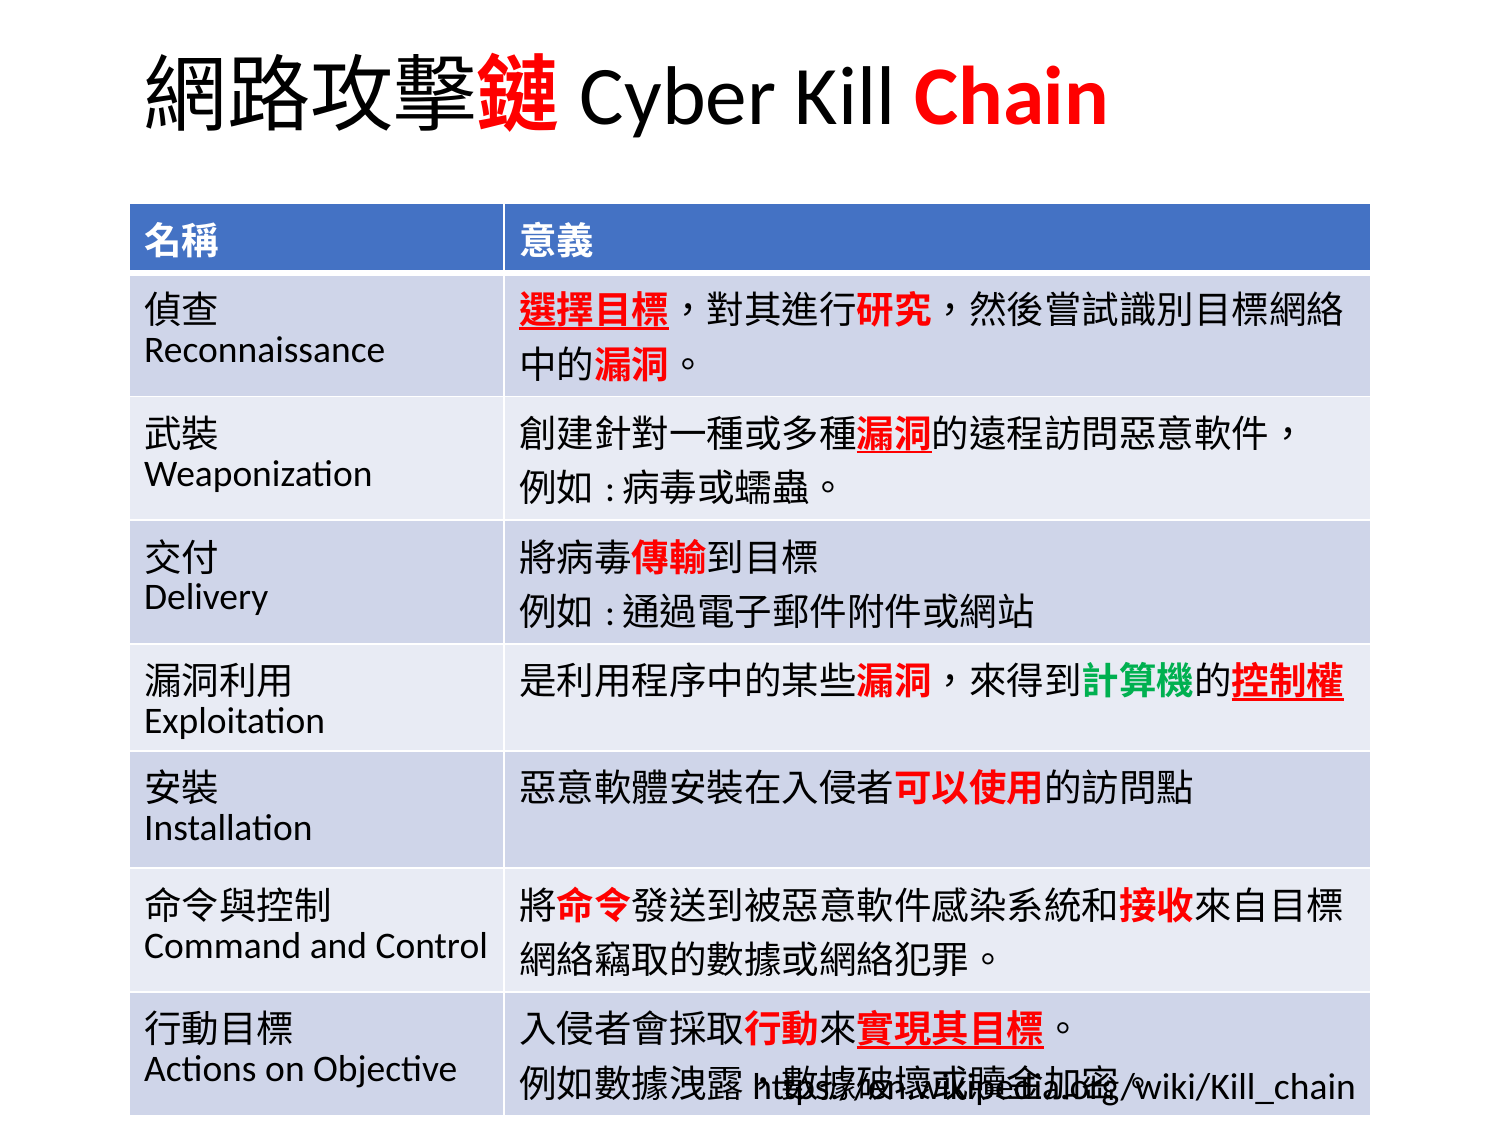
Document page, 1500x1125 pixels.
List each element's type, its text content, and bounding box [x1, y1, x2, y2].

table_cell 將病毒傳輸到目標 例如:通過電子郵件附件或網站 [505, 521, 1370, 643]
table_cell 行動目標 Actions on Objective [130, 993, 503, 1115]
table_cell 是利用程序中的某些漏洞，來得到計算機的控制權 [505, 645, 1370, 750]
table_cell 創建針對一種或多種漏洞的遠程訪問惡意軟件， 例如:病毒或蠕蟲。 [505, 397, 1370, 519]
table_cell 惡意軟體安裝在入侵者可以使用的訪問點 [505, 752, 1370, 867]
table_cell 將命令發送到被惡意軟件感染系統和接收來自目標網絡竊取的數據或網絡犯罪。 [505, 869, 1370, 991]
table_cell 漏洞利用 Exploitation [130, 645, 503, 750]
text_box 網路攻擊鏈Cyber Kill Chain [129, 33, 1289, 149]
table_cell 交付 Delivery [130, 521, 503, 643]
table_cell 偵查 Reconnaissance [130, 276, 503, 396]
table_header 名稱 [130, 204, 503, 270]
text_box https://en.wikipedia.org/wiki/Kill_chain [737, 1054, 1424, 1115]
table_cell 命令與控制 Command and Control [130, 869, 503, 991]
table_cell 入侵者會採取行動來實現其目標。 例如數據洩露，數據破壞或贖金加密。 [505, 993, 1370, 1115]
table_header 意義 [505, 204, 1370, 270]
table_cell 武裝 Weaponization [130, 397, 503, 519]
table_cell 選擇目標，對其進行研究，然後嘗試識別目標網絡中的漏洞。 [505, 276, 1370, 396]
table_cell 安裝 Installation [130, 752, 503, 867]
